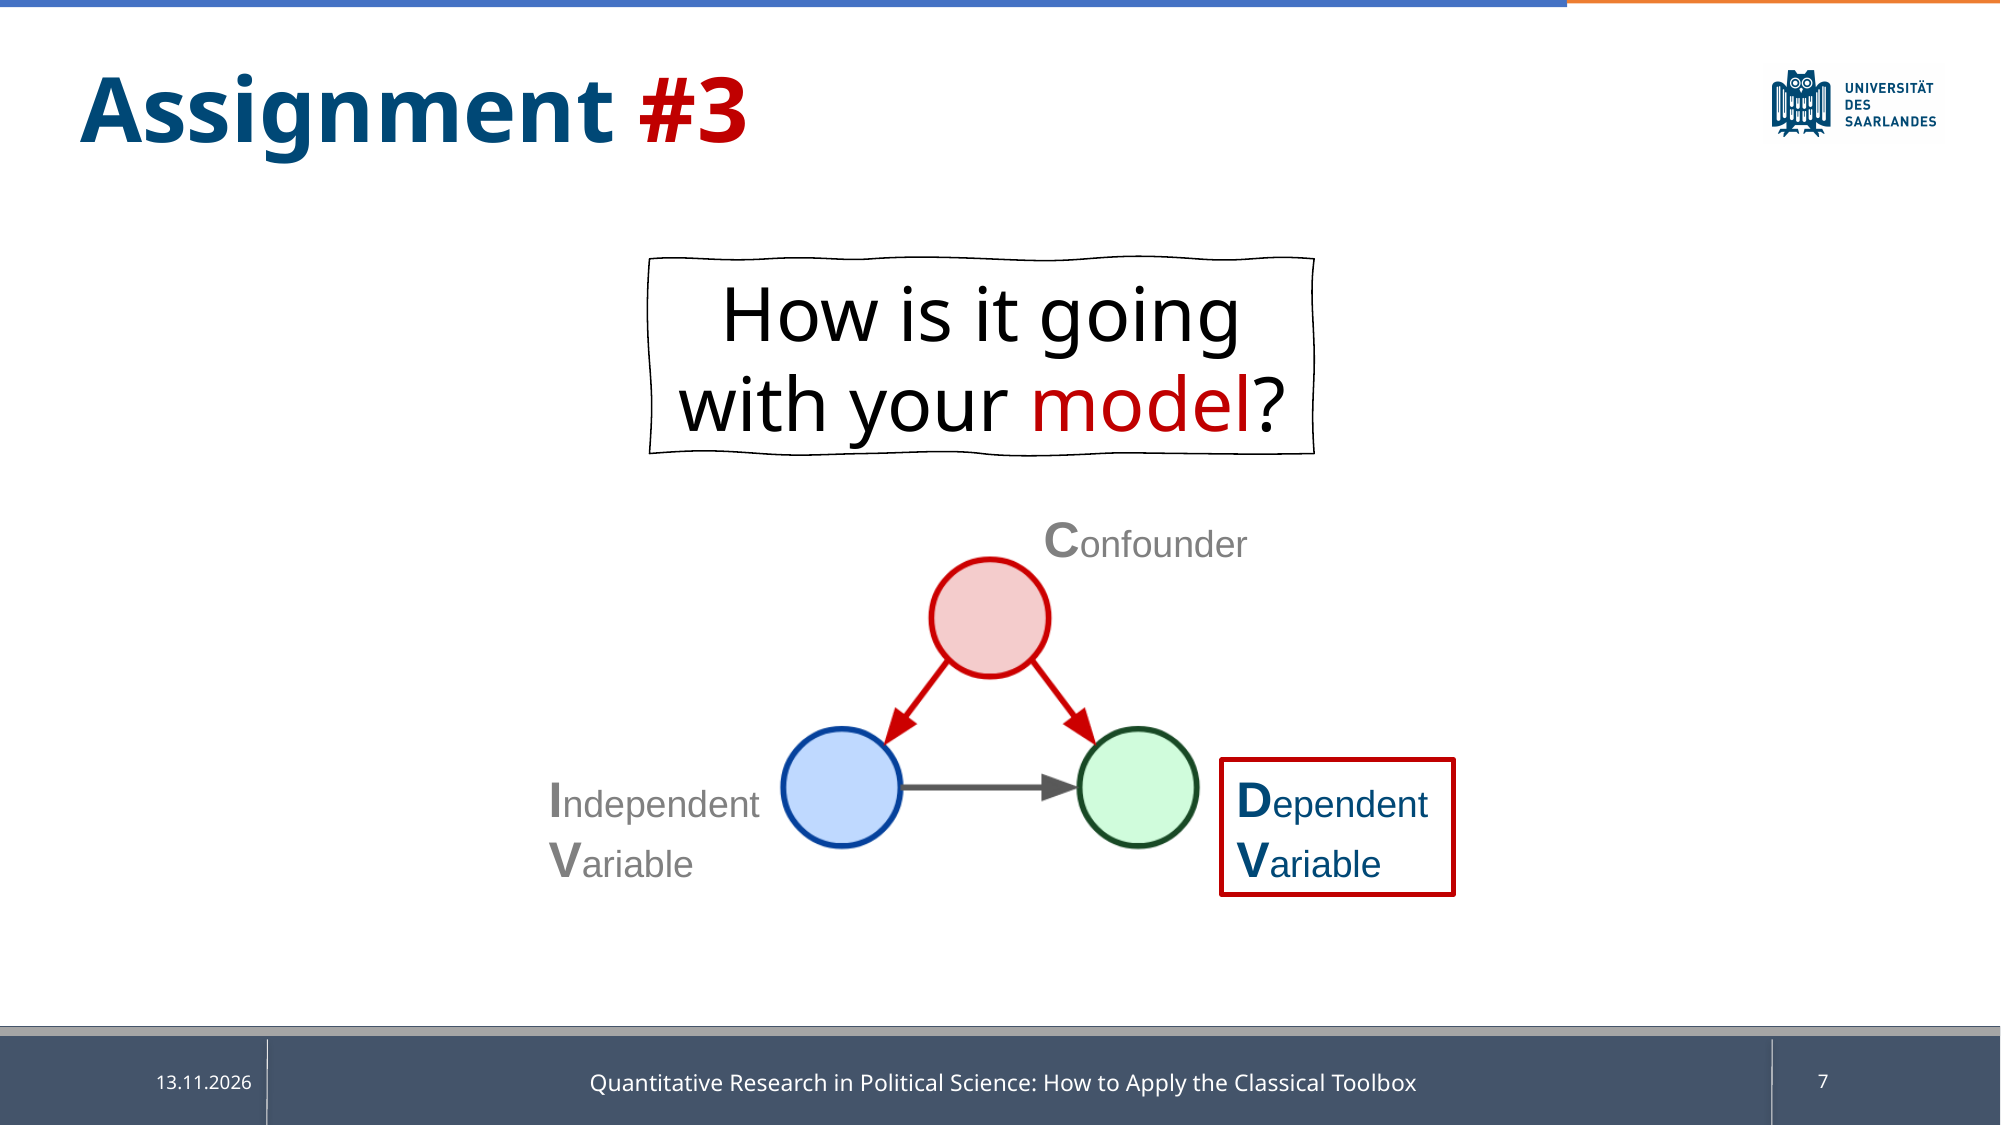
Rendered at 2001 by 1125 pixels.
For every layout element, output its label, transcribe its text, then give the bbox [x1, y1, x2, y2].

text_box Confounder [1227, 499, 1263, 575]
text_box Dependent Variable [1227, 759, 1454, 895]
slide_number 7 [1803, 1052, 2000, 1113]
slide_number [65, 1053, 267, 1113]
text_box How is it going with your model? [647, 256, 1315, 456]
text_box Assignment #3 [65, 57, 1520, 170]
picture [757, 467, 1221, 913]
footer Quantitative Research in Political Science: How to Apply the Classical Toolbox [266, 1052, 1741, 1113]
picture [1763, 63, 1945, 144]
text_box Independent Variable [533, 759, 752, 895]
